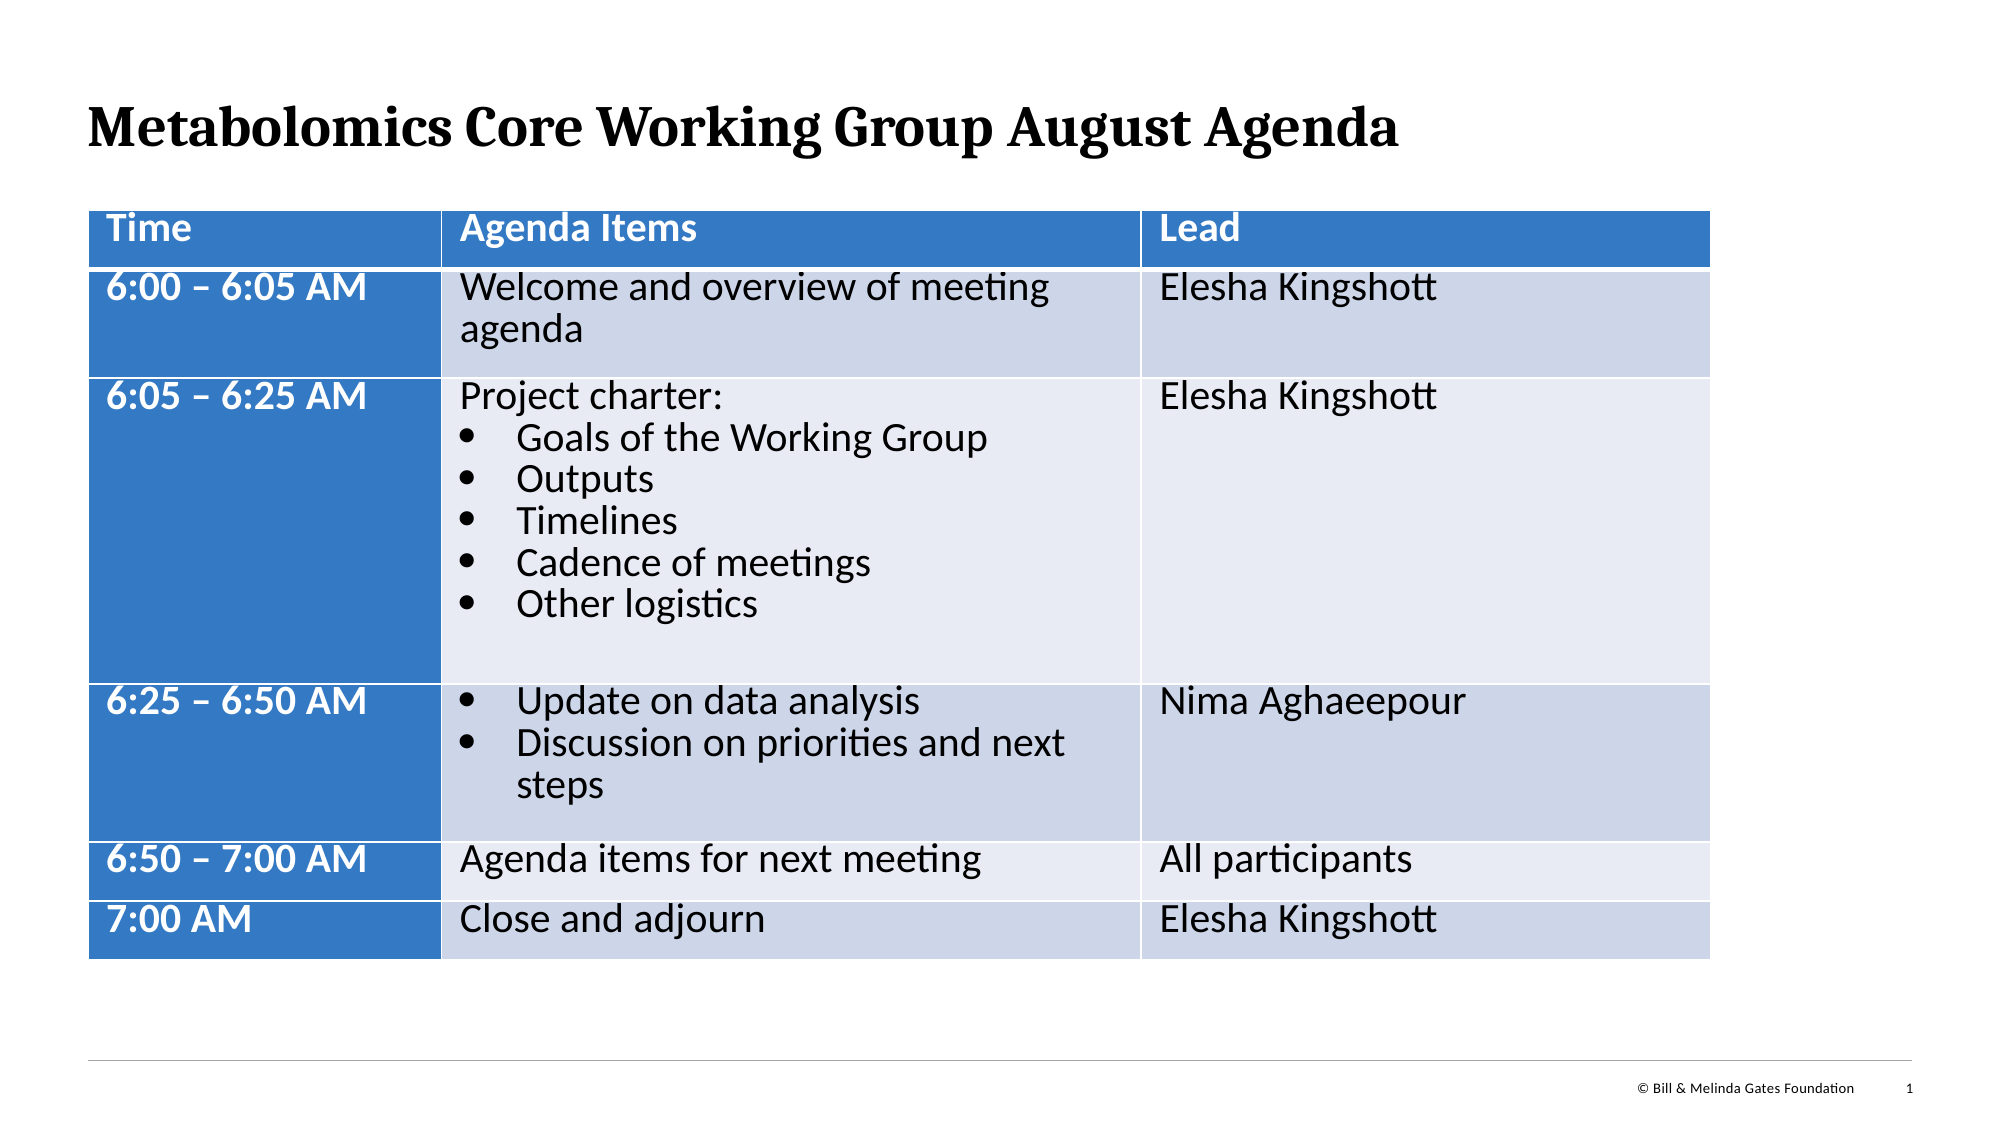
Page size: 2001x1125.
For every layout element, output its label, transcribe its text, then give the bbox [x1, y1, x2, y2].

table_cell 6:50 – 7:00 AM [89, 843, 441, 900]
table_cell Nima Aghaeepour [1142, 685, 1710, 841]
slide_number 1 [1871, 1078, 1913, 1097]
table_cell 7:00 AM [89, 902, 441, 959]
table_cell All participants [1142, 843, 1710, 900]
table_cell Welcome and overview of meeting agenda [442, 272, 1140, 377]
table_cell Project charter: Goals of the Working Group Outputs Timelines Cadence of meetings Other logistics [442, 379, 1140, 683]
table_cell Close and adjourn [442, 902, 1140, 959]
table_header Time [89, 211, 441, 267]
table_cell 6:05 – 6:25 AM [89, 379, 441, 683]
table_cell 6:00 – 6:05 AM [89, 272, 441, 377]
table_header Lead [1142, 211, 1710, 267]
table_cell Update on data analysis Discussion on priorities and next steps [442, 685, 1140, 841]
table_cell 6:25 – 6:50 AM [89, 685, 441, 841]
table_cell Elesha Kingshott [1142, 379, 1710, 683]
table_cell Elesha Kingshott [1142, 902, 1710, 959]
table_cell Elesha Kingshott [1142, 272, 1710, 377]
table_cell Agenda items for next meeting [442, 843, 1140, 900]
table_header Agenda Items [442, 211, 1140, 267]
title Metabolomics Core Working Group August Agenda [87, 87, 1913, 148]
